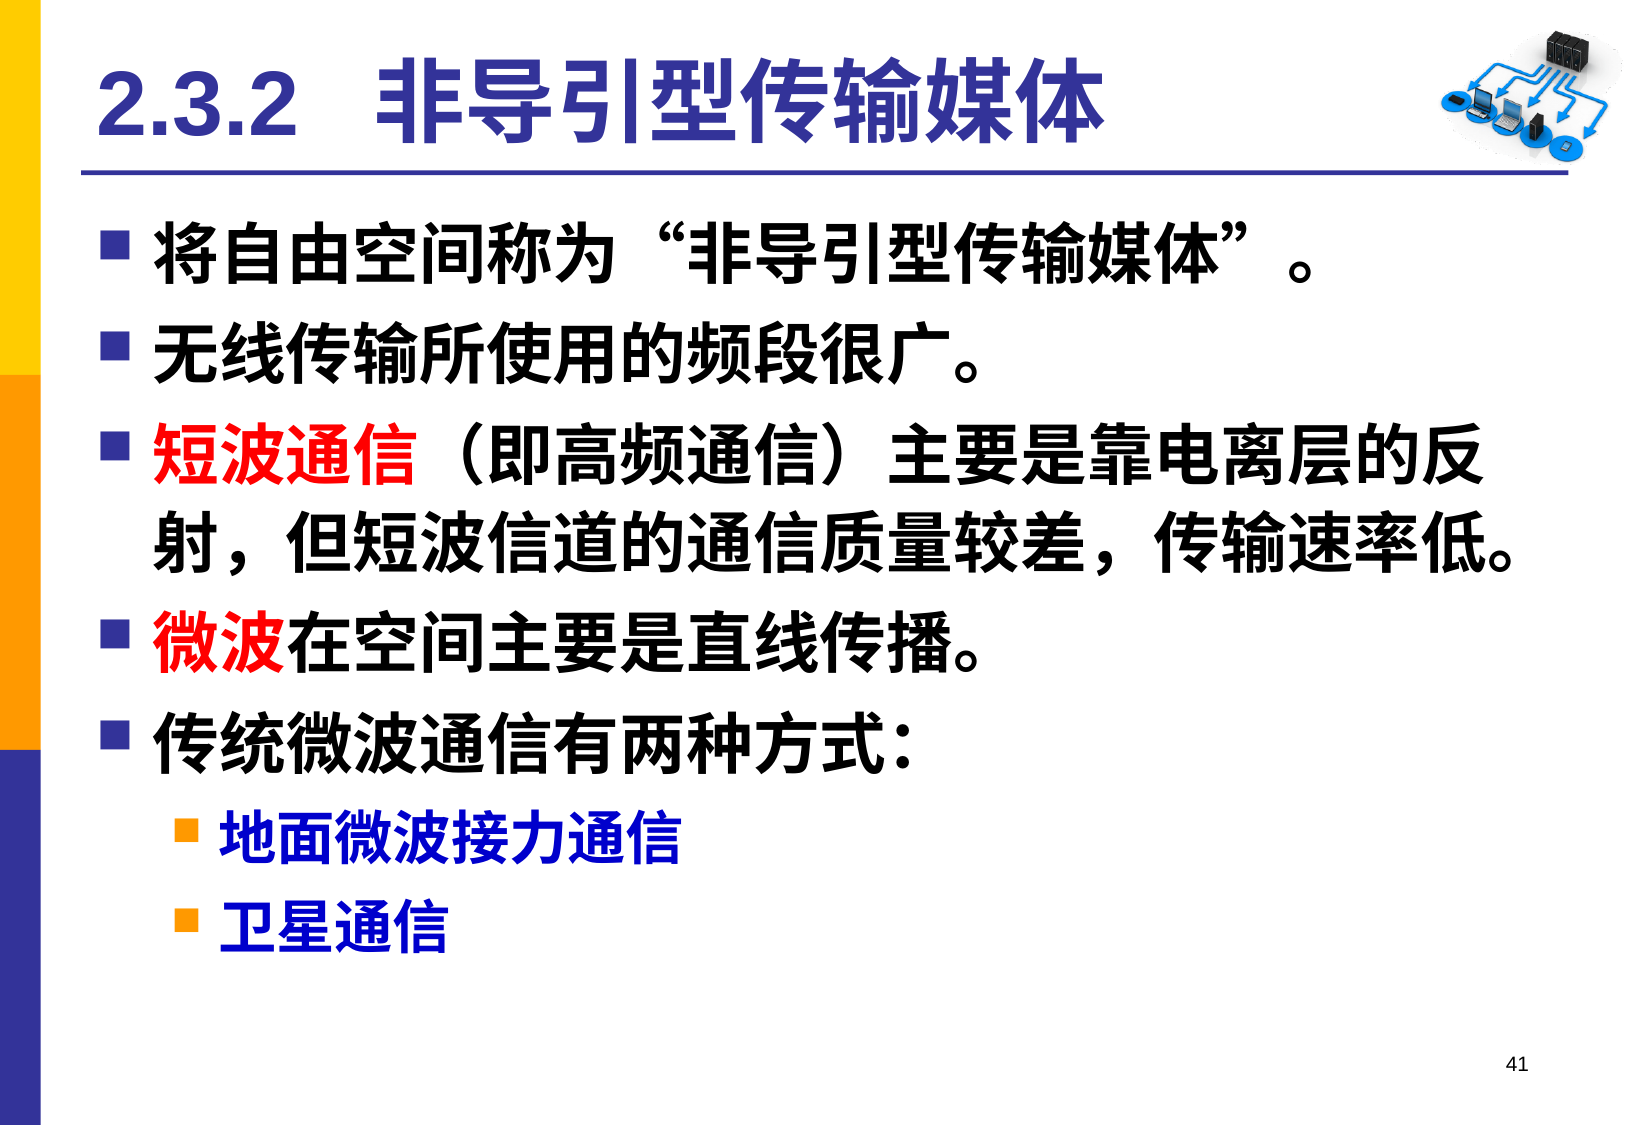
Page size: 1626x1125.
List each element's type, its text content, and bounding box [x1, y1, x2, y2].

title 2.3.2 非导引型传输媒体 [81, 30, 1569, 161]
picture [1438, 30, 1624, 165]
list 将自由空间称为“非导引型传输媒体”。 无线传输所使用的频段很广。 短波通信（即高频通信）主要是靠电离层的反射，但短波信道的通信质量较差，传输速率低。 微波在空间主要是直线传播。 传统微波通信有两种方式： 地面微波接力通信 卫星通信 [81, 196, 1569, 1006]
slide_number 41 [1164, 1042, 1544, 1118]
